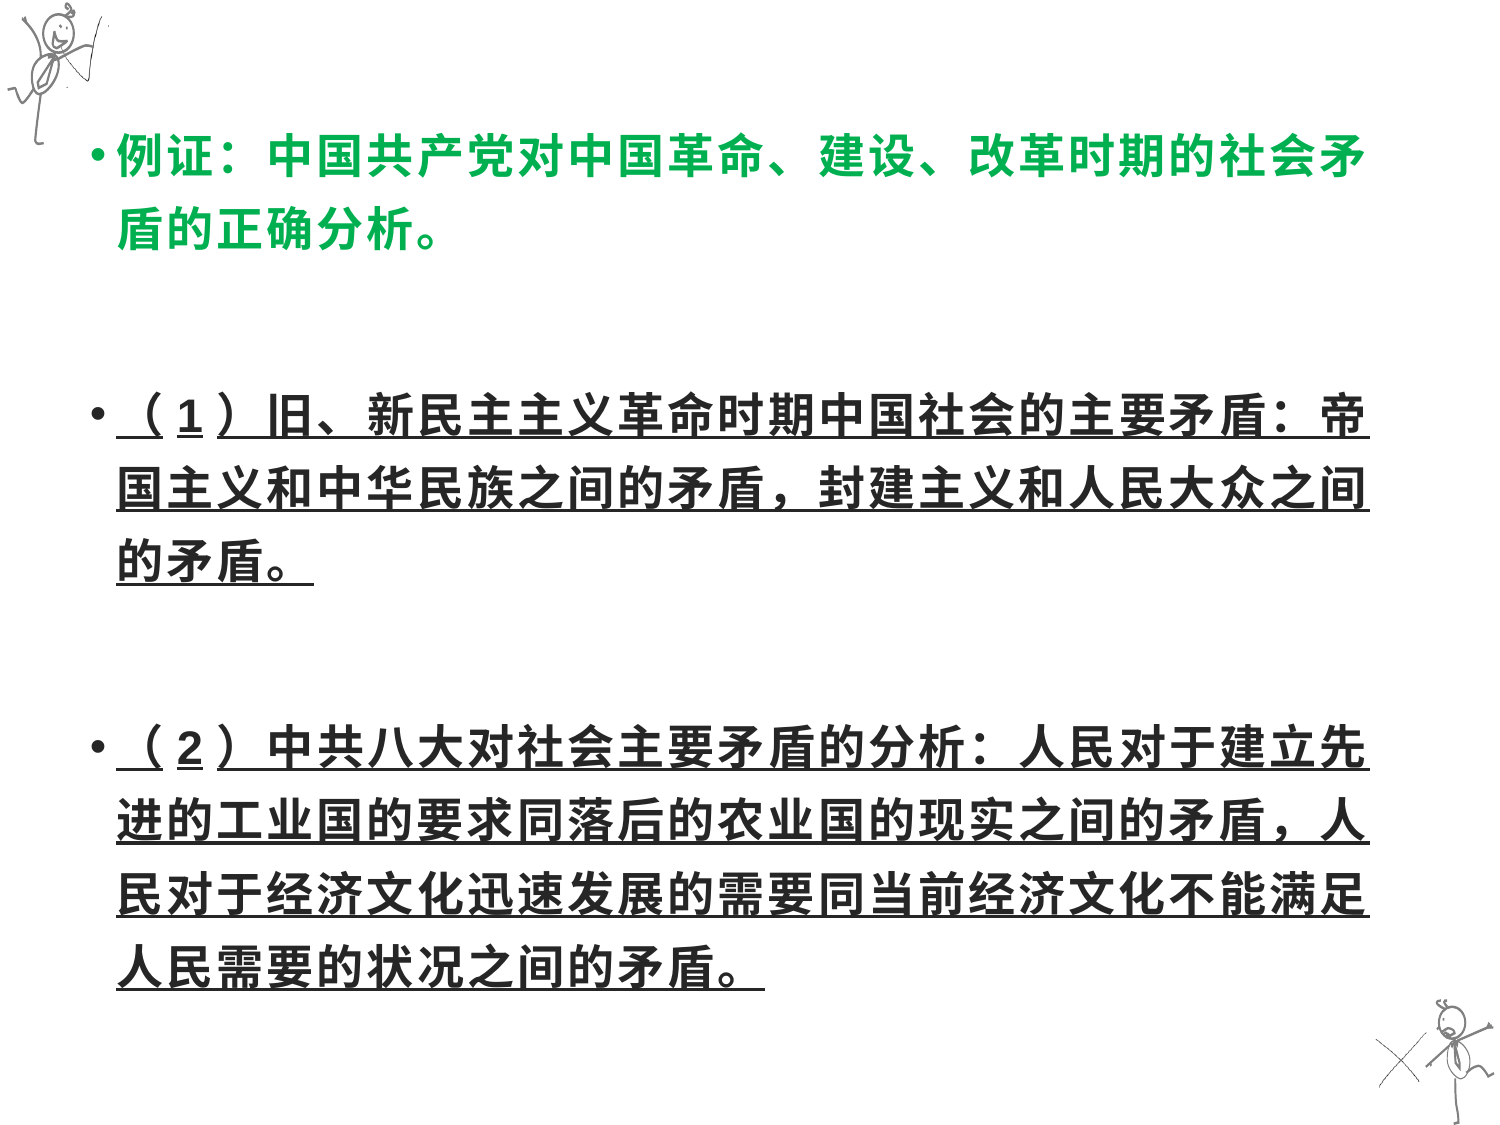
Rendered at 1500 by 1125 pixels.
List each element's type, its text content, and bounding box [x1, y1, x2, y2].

list 例证：中国共产党对中国革命、建设、改革时期的社会矛盾的正确分析。 （1）旧、新民主主义革命时期中国社会的主要矛盾：帝国主义和中华民族之间的矛盾，封建主义和人民大众之间的矛盾。 （2）中共八大对社会主要矛盾的分析：人民对于建立先进的工业国的要求同落后的农业国的现实之间的矛盾，人民对于经济文化迅速发展的需要同当前经济文化不能满足人民需要的状况之间的矛盾。 [75, 101, 1425, 1005]
picture [57, 16, 72, 51]
picture [1373, 1031, 1429, 1093]
picture [57, 15, 109, 88]
